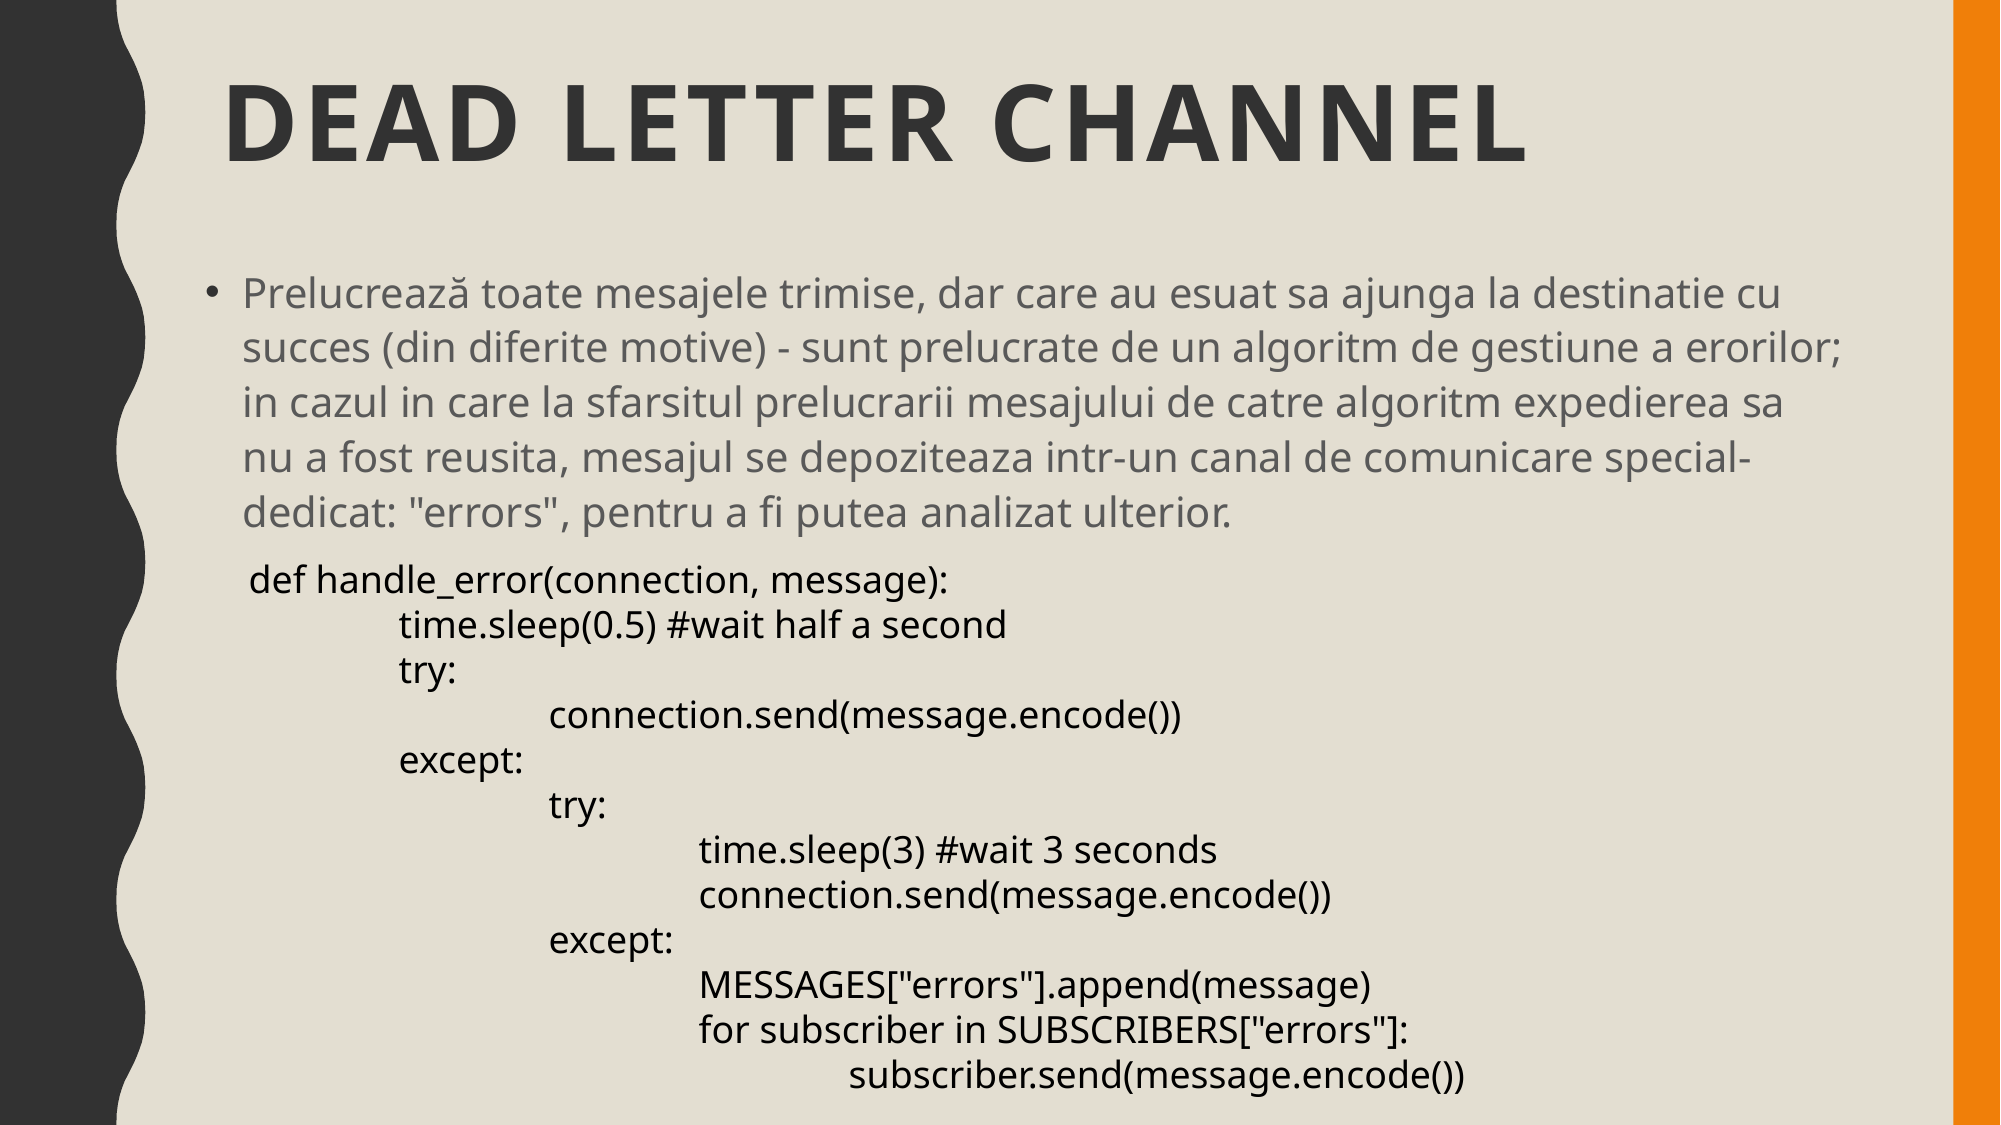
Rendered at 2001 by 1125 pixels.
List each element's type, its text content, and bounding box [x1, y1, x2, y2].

title Dead Letter Channel [205, 62, 1875, 308]
list Prelucrează toate mesajele trimise, dar care au esuat sa ajunga la destinatie cu succes (din diferite motive) - sunt prelucrate de un algoritm de gestiune a erorilor; in cazul in care la sfarsitul prelucrarii mesajului de catre algoritm expedierea sa nu a fost reusita, mesajul se depoziteaza intr-un canal de comunicare special-dedicat: "errors", pentru a fi putea analizat ulterior. [190, 253, 1860, 844]
text_box def handle_error(connection, message): time.sleep(0.5) #wait half a second try: connection.send(message.encode()) except: try: time.sleep(3) #wait 3 seconds connection.send(message.encode()) except: MESSAGES["errors"].append(message) for subscriber in SUBSCRIBERS["errors"]: subscriber.send(message.encode()) [233, 548, 1904, 1104]
